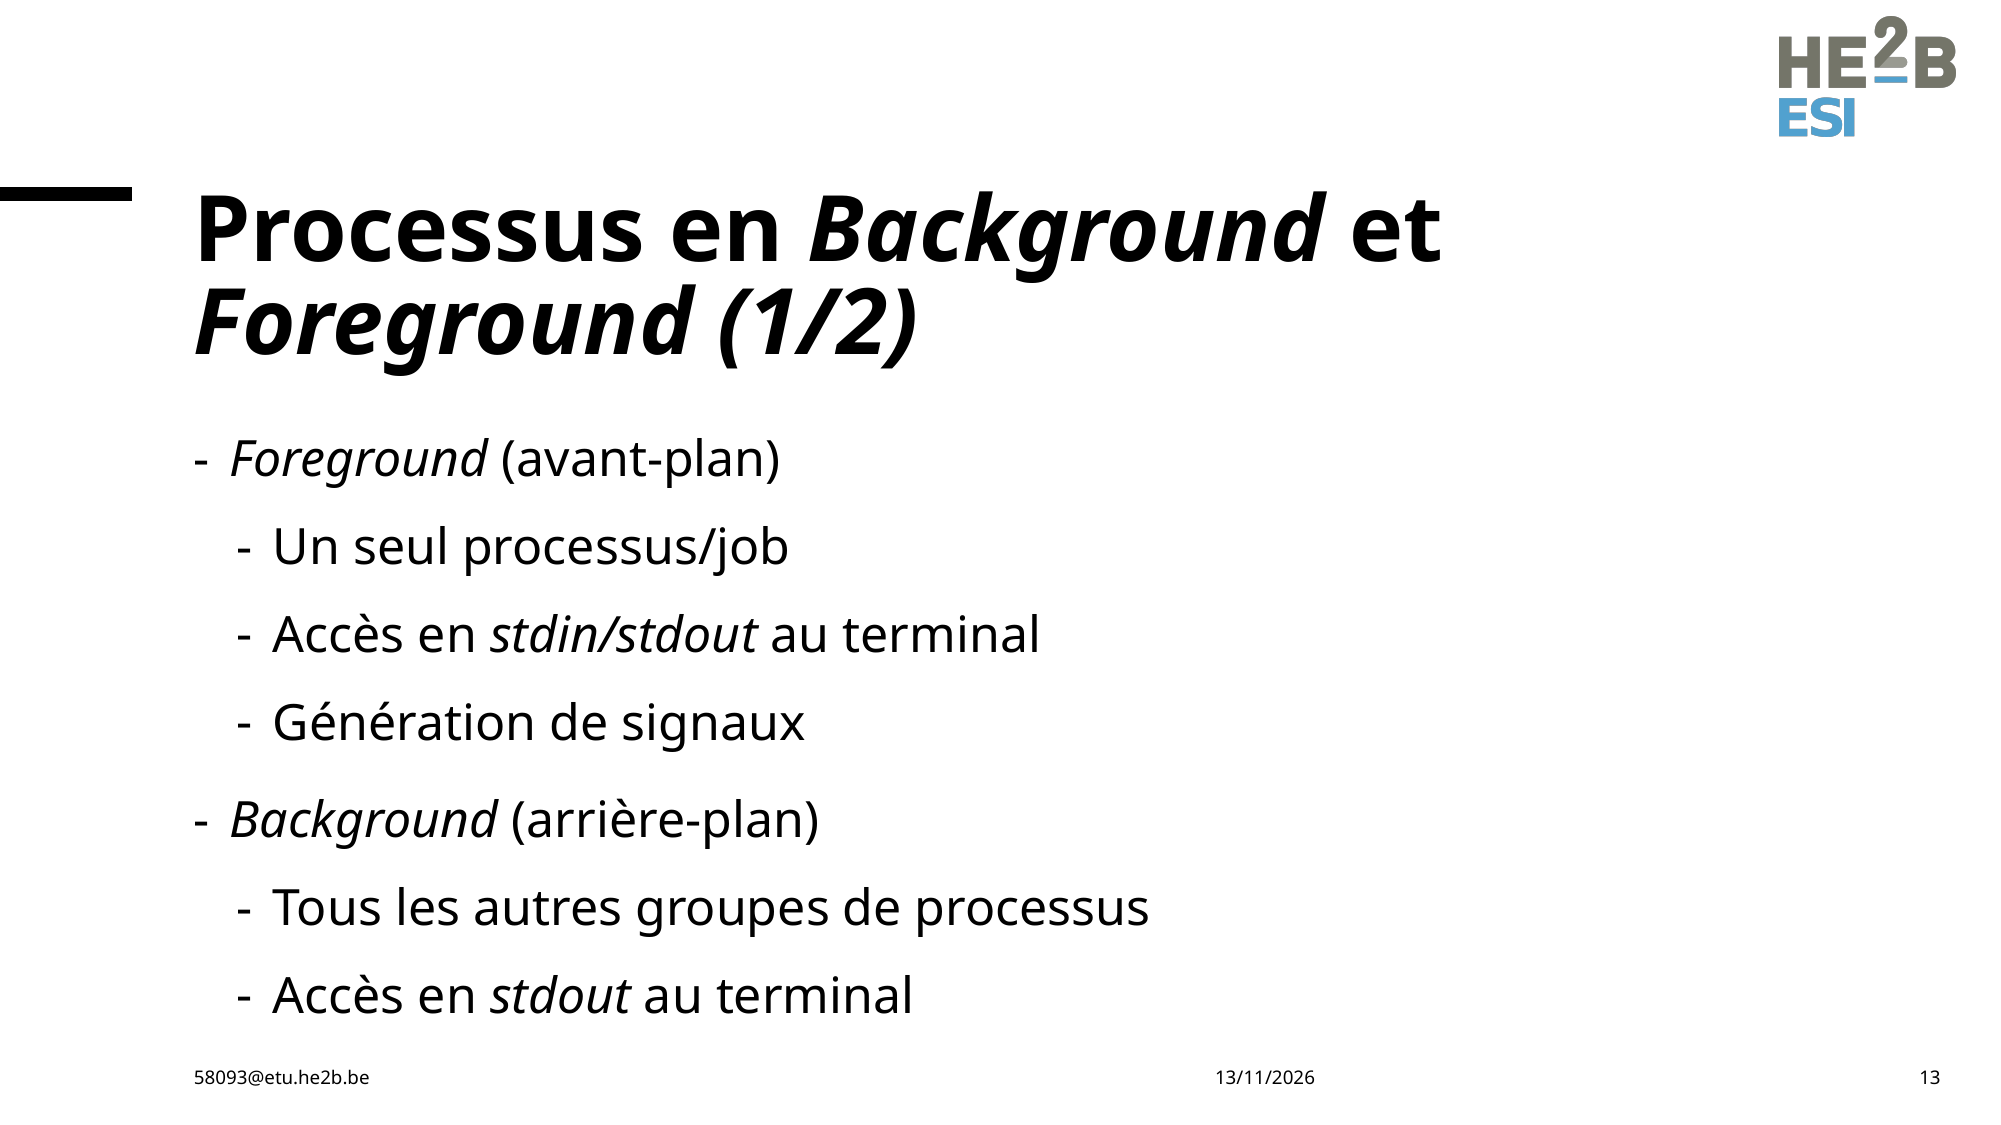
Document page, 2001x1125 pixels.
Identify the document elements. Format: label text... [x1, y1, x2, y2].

footer 58093@etu.he2b.be [178, 1048, 907, 1108]
title Processus en Background et Foreground (1/2) [178, 178, 1807, 392]
picture [1779, 16, 1956, 137]
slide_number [1200, 1048, 1801, 1108]
list Foreground (avant-plan) Un seul processus/job Accès en stdin/stdout au terminal Génération de signaux Background (arrière-plan) Tous les autres groupes de processus Accès en stdout au terminal [178, 401, 1807, 1032]
slide_number 13 [1801, 1048, 1956, 1108]
